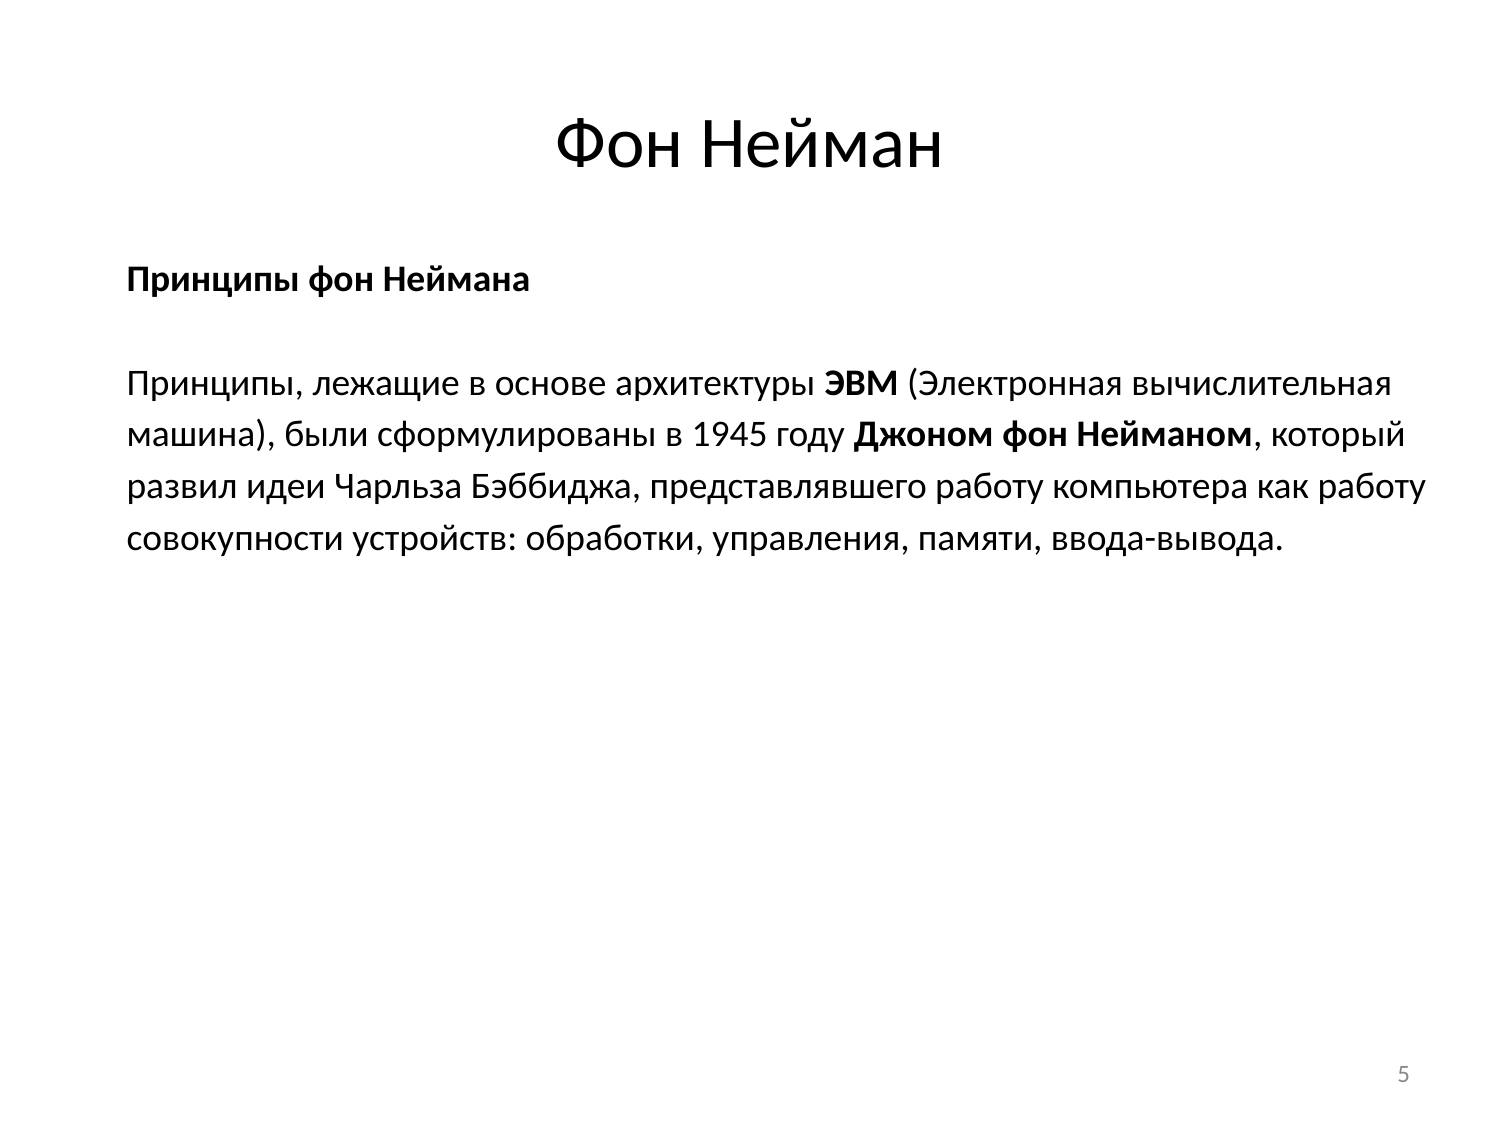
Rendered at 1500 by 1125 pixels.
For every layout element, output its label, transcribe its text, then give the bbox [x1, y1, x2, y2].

slide_number ‹#› [1074, 1042, 1425, 1103]
text_box Принципы фон Неймана Принципы, лежащие в основе архитектуры ЭВМ (Электронная вычислительная машина), были сформулированы в 1945 году Джоном фон Нейманом, который развил идеи Чарльза Бэббиджа, представлявшего работу компьютера как работу совокупности устройств: обработки, управления, памяти, ввода-вывода. [111, 232, 1448, 618]
title Фон Нейман [75, 45, 1425, 233]
